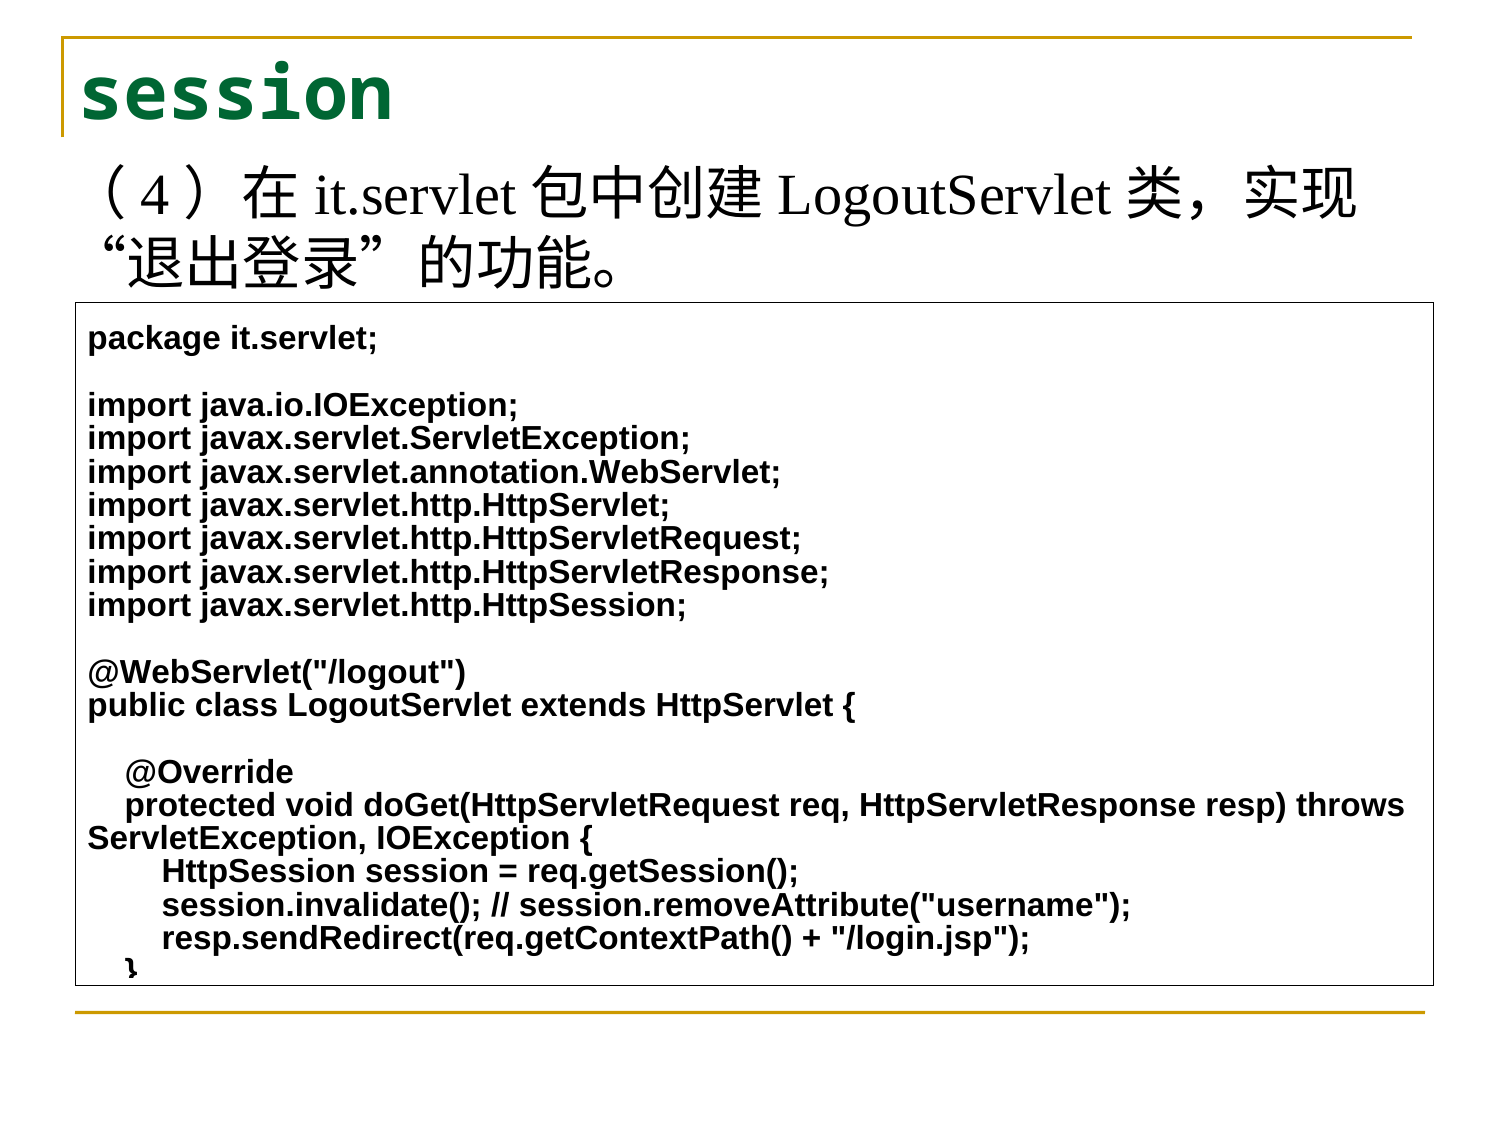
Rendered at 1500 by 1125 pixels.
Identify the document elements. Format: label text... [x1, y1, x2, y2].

text_box （4）在it.servlet包中创建LogoutServlet类，实现“退出登录”的功能。 [53, 148, 1436, 304]
title session [63, 0, 987, 142]
